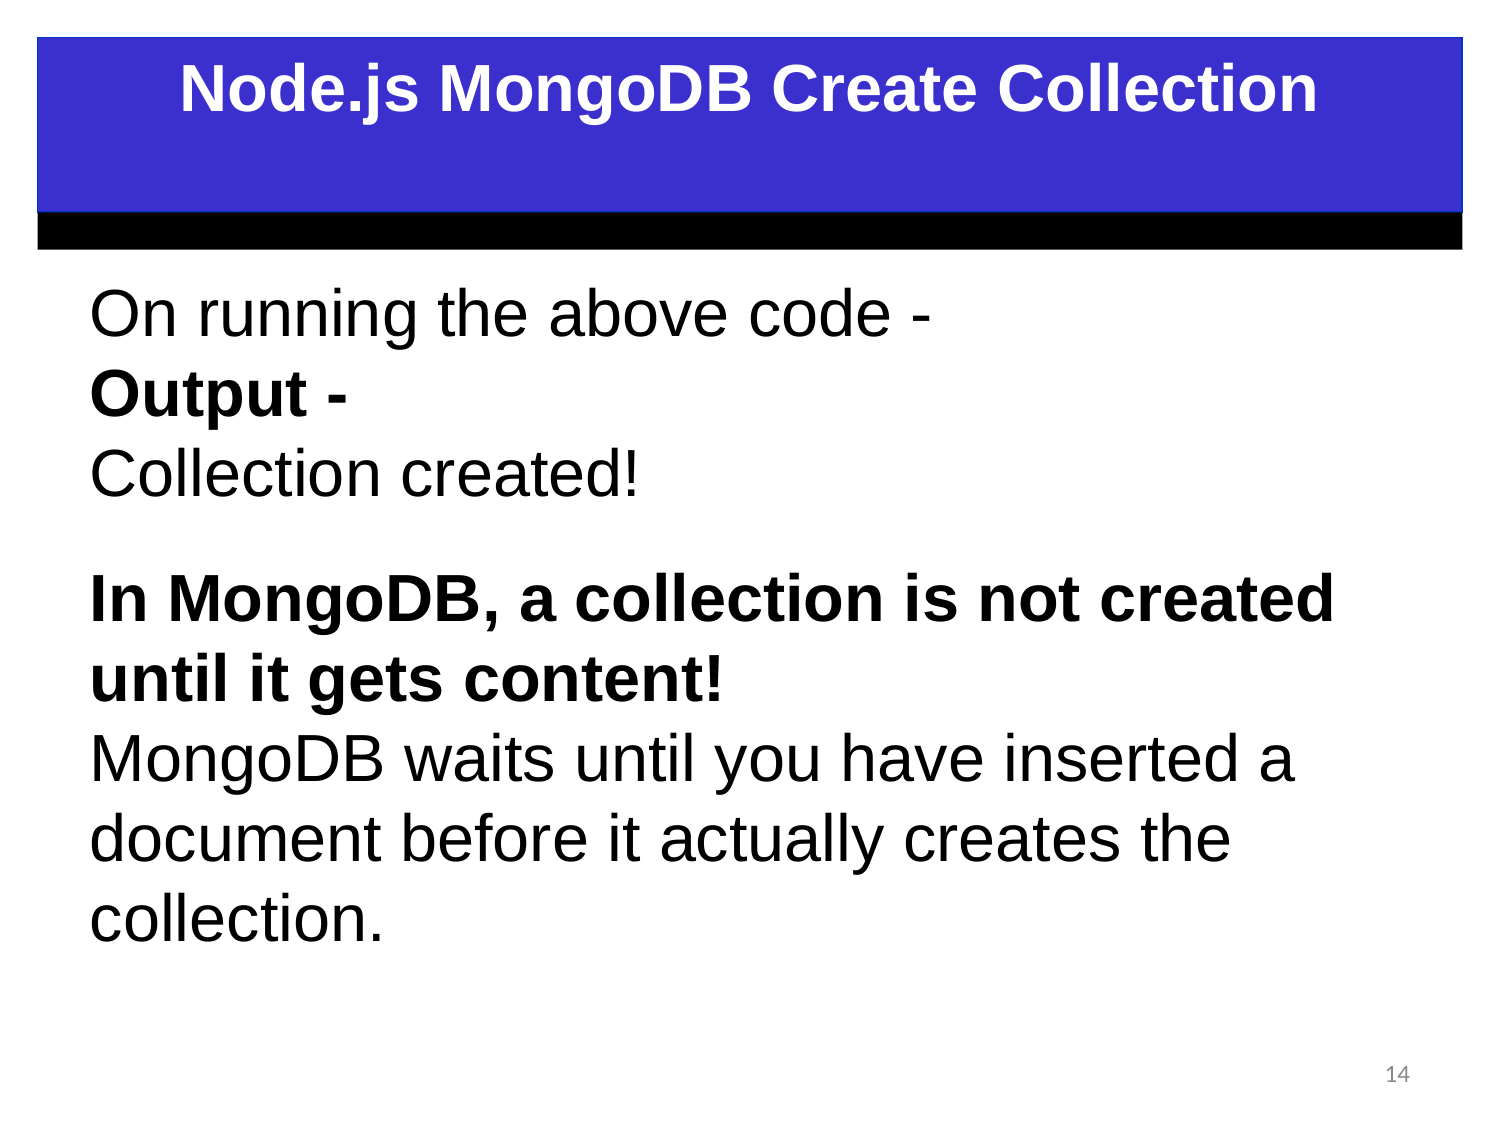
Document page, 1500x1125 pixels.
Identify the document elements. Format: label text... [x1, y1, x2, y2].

text_box <number> [1074, 1042, 1425, 1103]
text_box Node.js MongoDB Create Collection [50, 37, 1450, 213]
text_box On running the above code - Output - Collection created! In MongoDB, a collection is not created until it gets content! MongoDB waits until you have inserted a document before it actually creates the collection. [75, 262, 1425, 1125]
